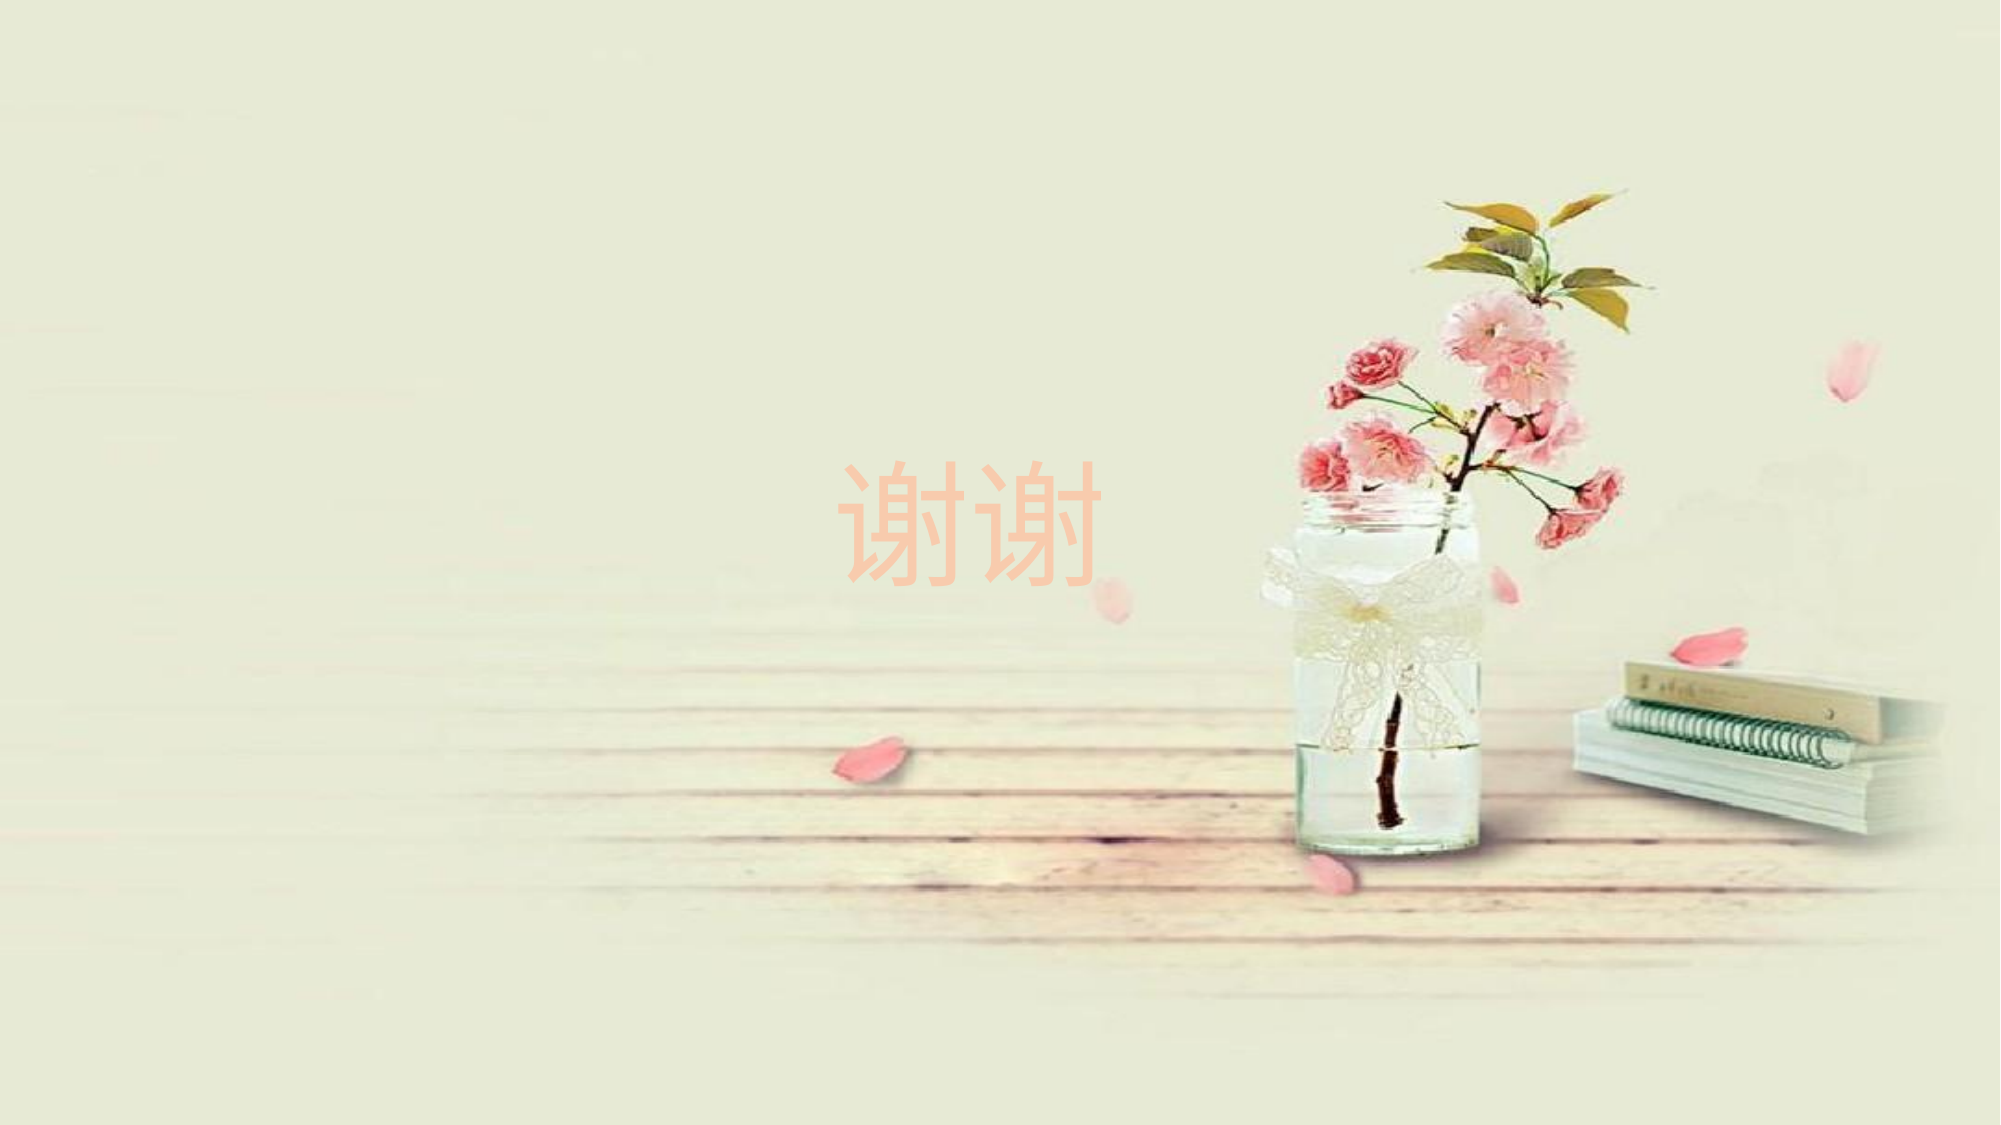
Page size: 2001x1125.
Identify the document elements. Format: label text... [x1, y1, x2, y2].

picture [0, 0, 2001, 1125]
list 谢谢 [107, 152, 1833, 867]
